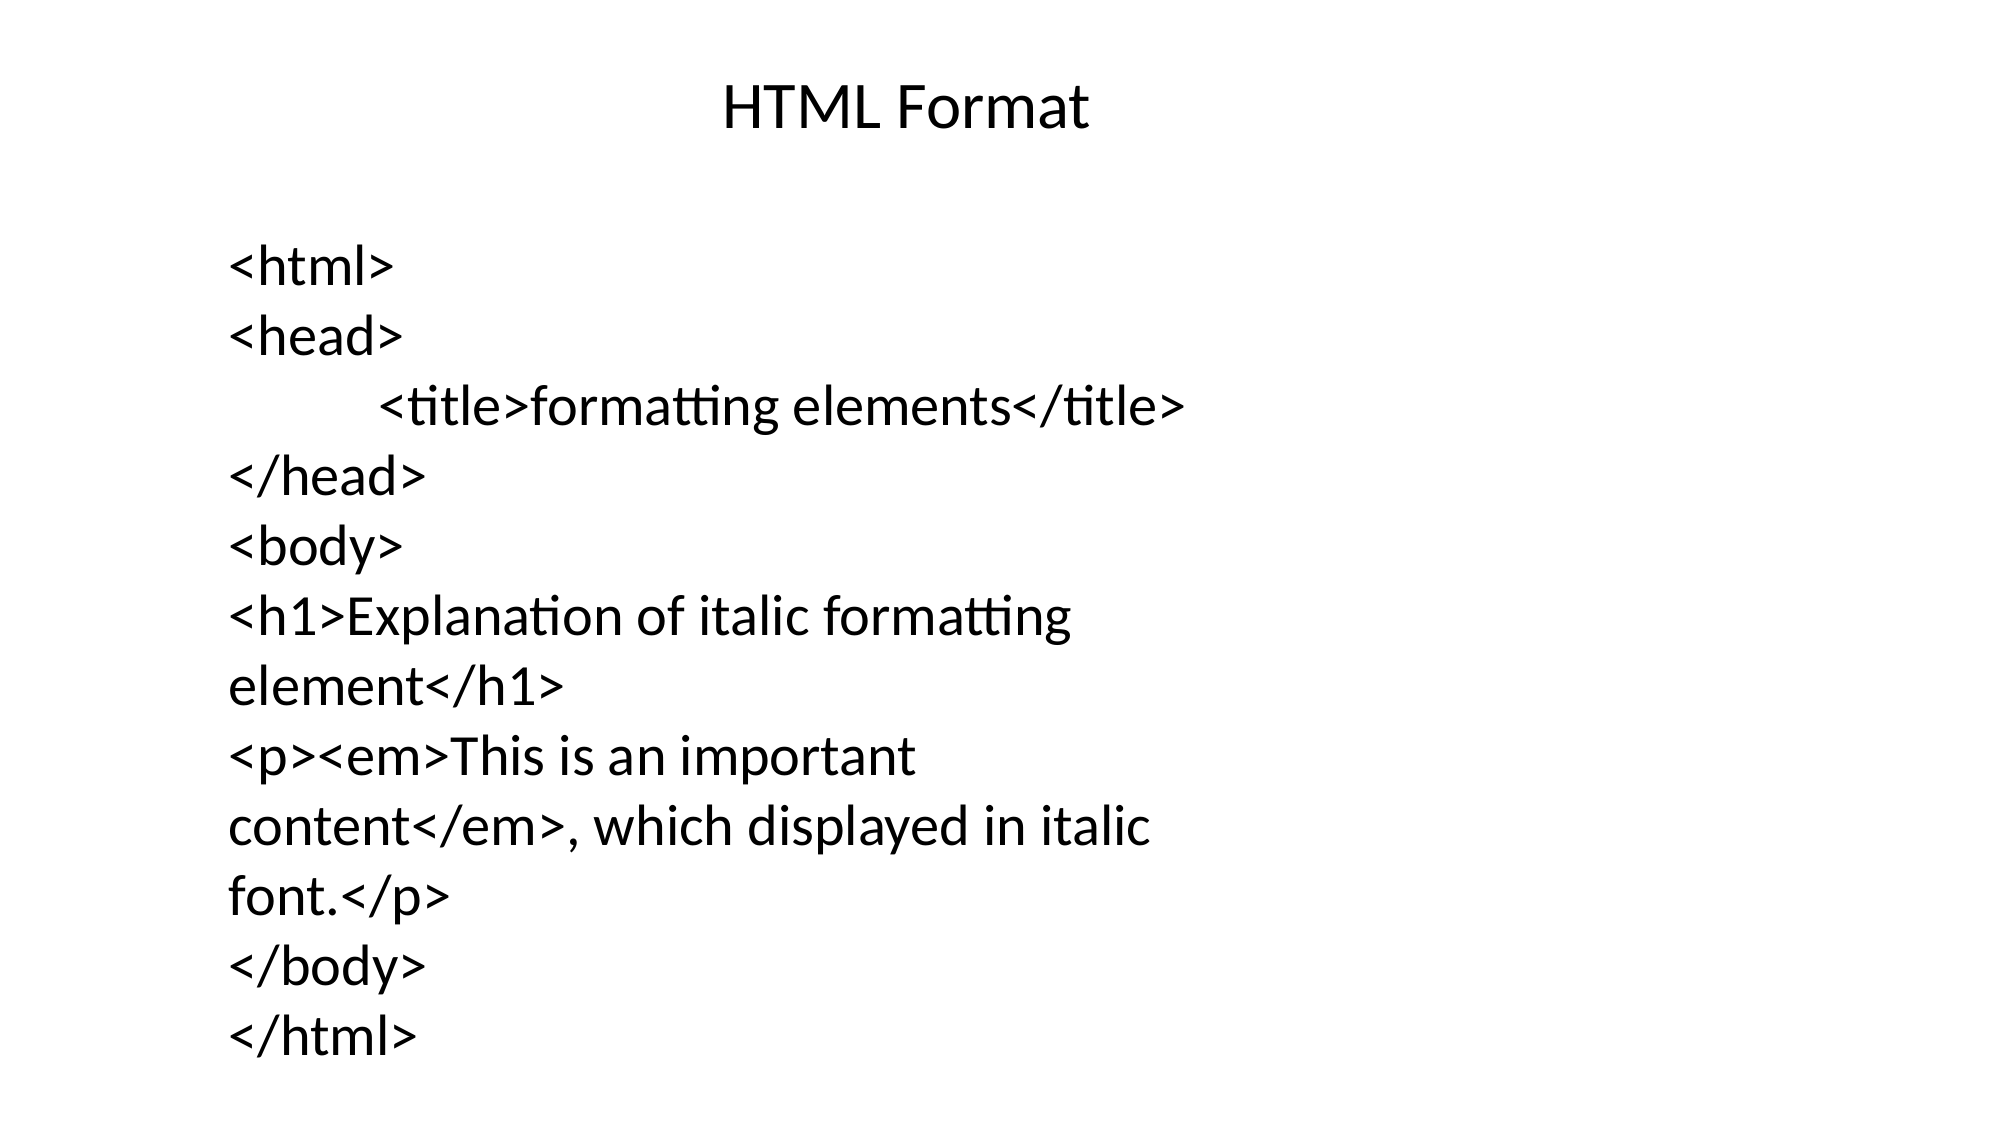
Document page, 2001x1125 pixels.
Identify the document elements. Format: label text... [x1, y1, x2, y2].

text_box HTML Format [236, 54, 1578, 149]
text_box <html> <head> <title>formatting elements</title> </head> <body> <h1>Explanation of italic formatting element</h1> <p><em>This is an important content</em>, which displayed in italic font.</p> </body> </html> [213, 149, 1214, 1075]
